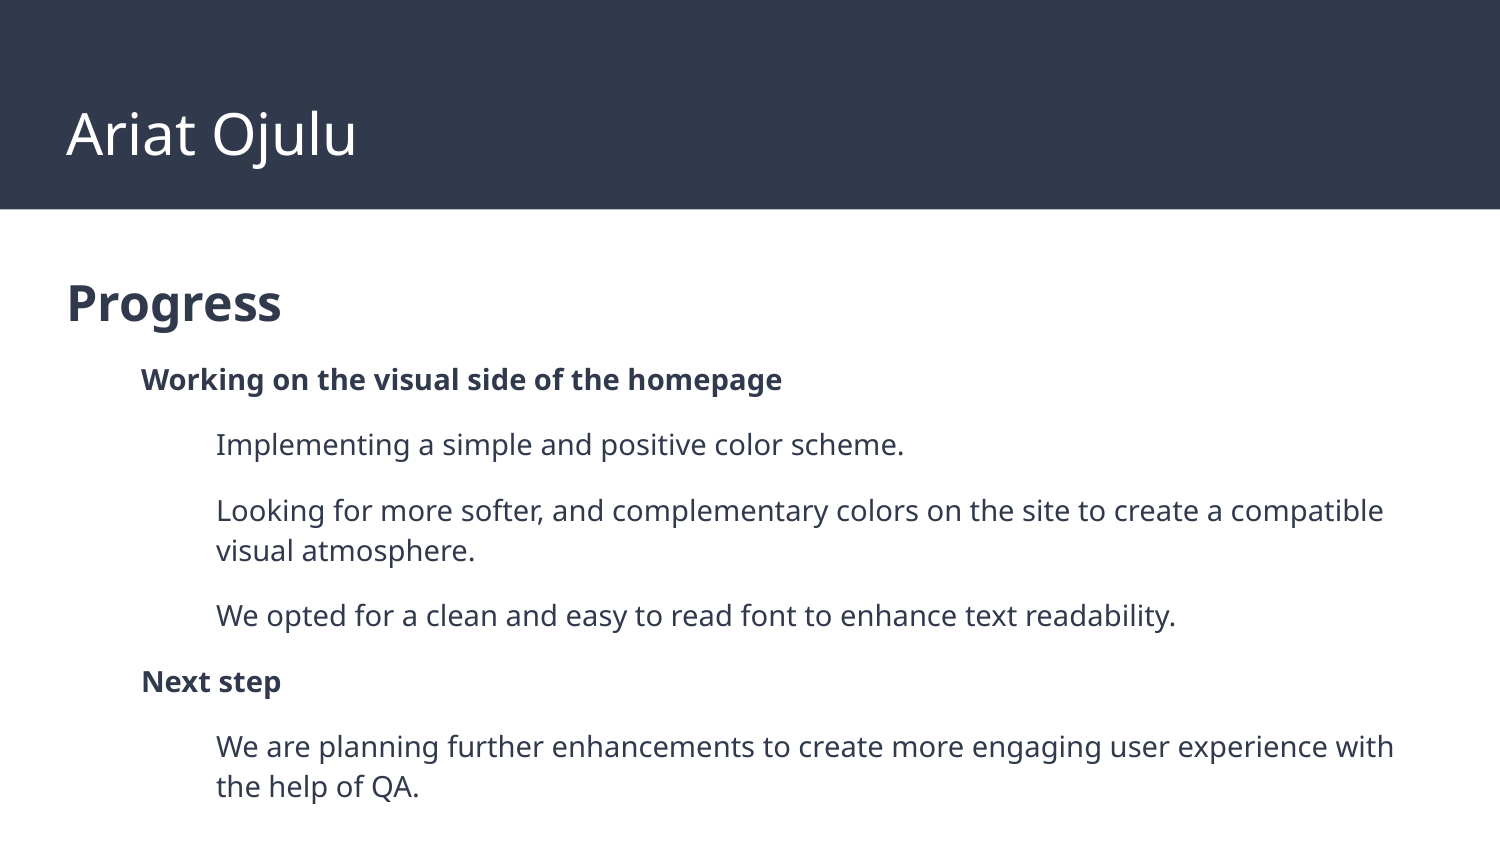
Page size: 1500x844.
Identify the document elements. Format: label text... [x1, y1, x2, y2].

list Progress Working on the visual side of the homepage Implementing a simple and positive color scheme. Looking for more softer, and complementary colors on the site to create a compatible visual atmosphere. We opted for a clean and easy to read font to enhance text readability. Next step We are planning further enhancements to create more engaging user experience with the help of QA. [51, 247, 1461, 829]
title Ariat Ojulu [51, 82, 1449, 185]
